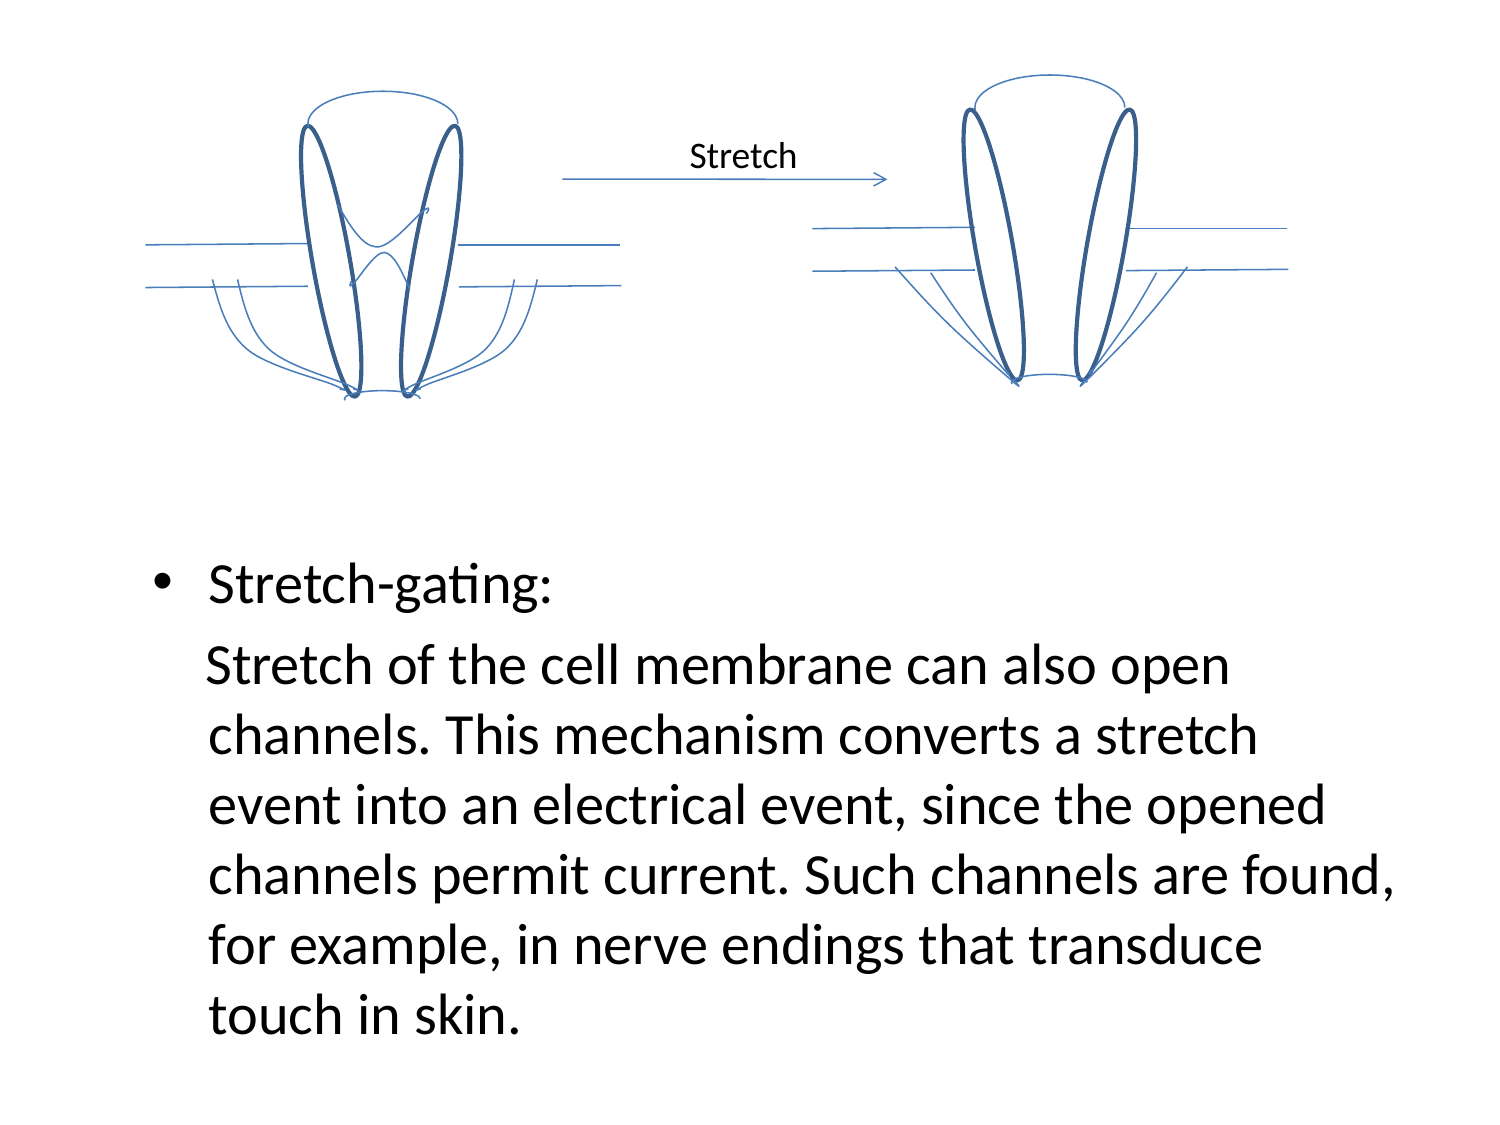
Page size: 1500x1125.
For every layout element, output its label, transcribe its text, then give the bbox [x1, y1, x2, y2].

text_box [307, 90, 459, 127]
text_box [336, 204, 430, 248]
text_box [343, 389, 398, 401]
text_box Stretch [537, 123, 807, 184]
text_box [349, 251, 406, 287]
text_box [407, 124, 464, 277]
text_box [298, 123, 364, 391]
text_box [342, 384, 356, 394]
list Stretch-gating: Stretch of the cell membrane can also open channels. This mechanism converts a stretch event into an electrical event, since the opened channels permit current. Such channels are found, for example, in nerve endings that transduce touch in skin. [137, 537, 1413, 1125]
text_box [812, 74, 1289, 391]
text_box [1074, 266, 1188, 393]
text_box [399, 279, 538, 393]
text_box [241, 297, 359, 391]
text_box [216, 297, 346, 391]
